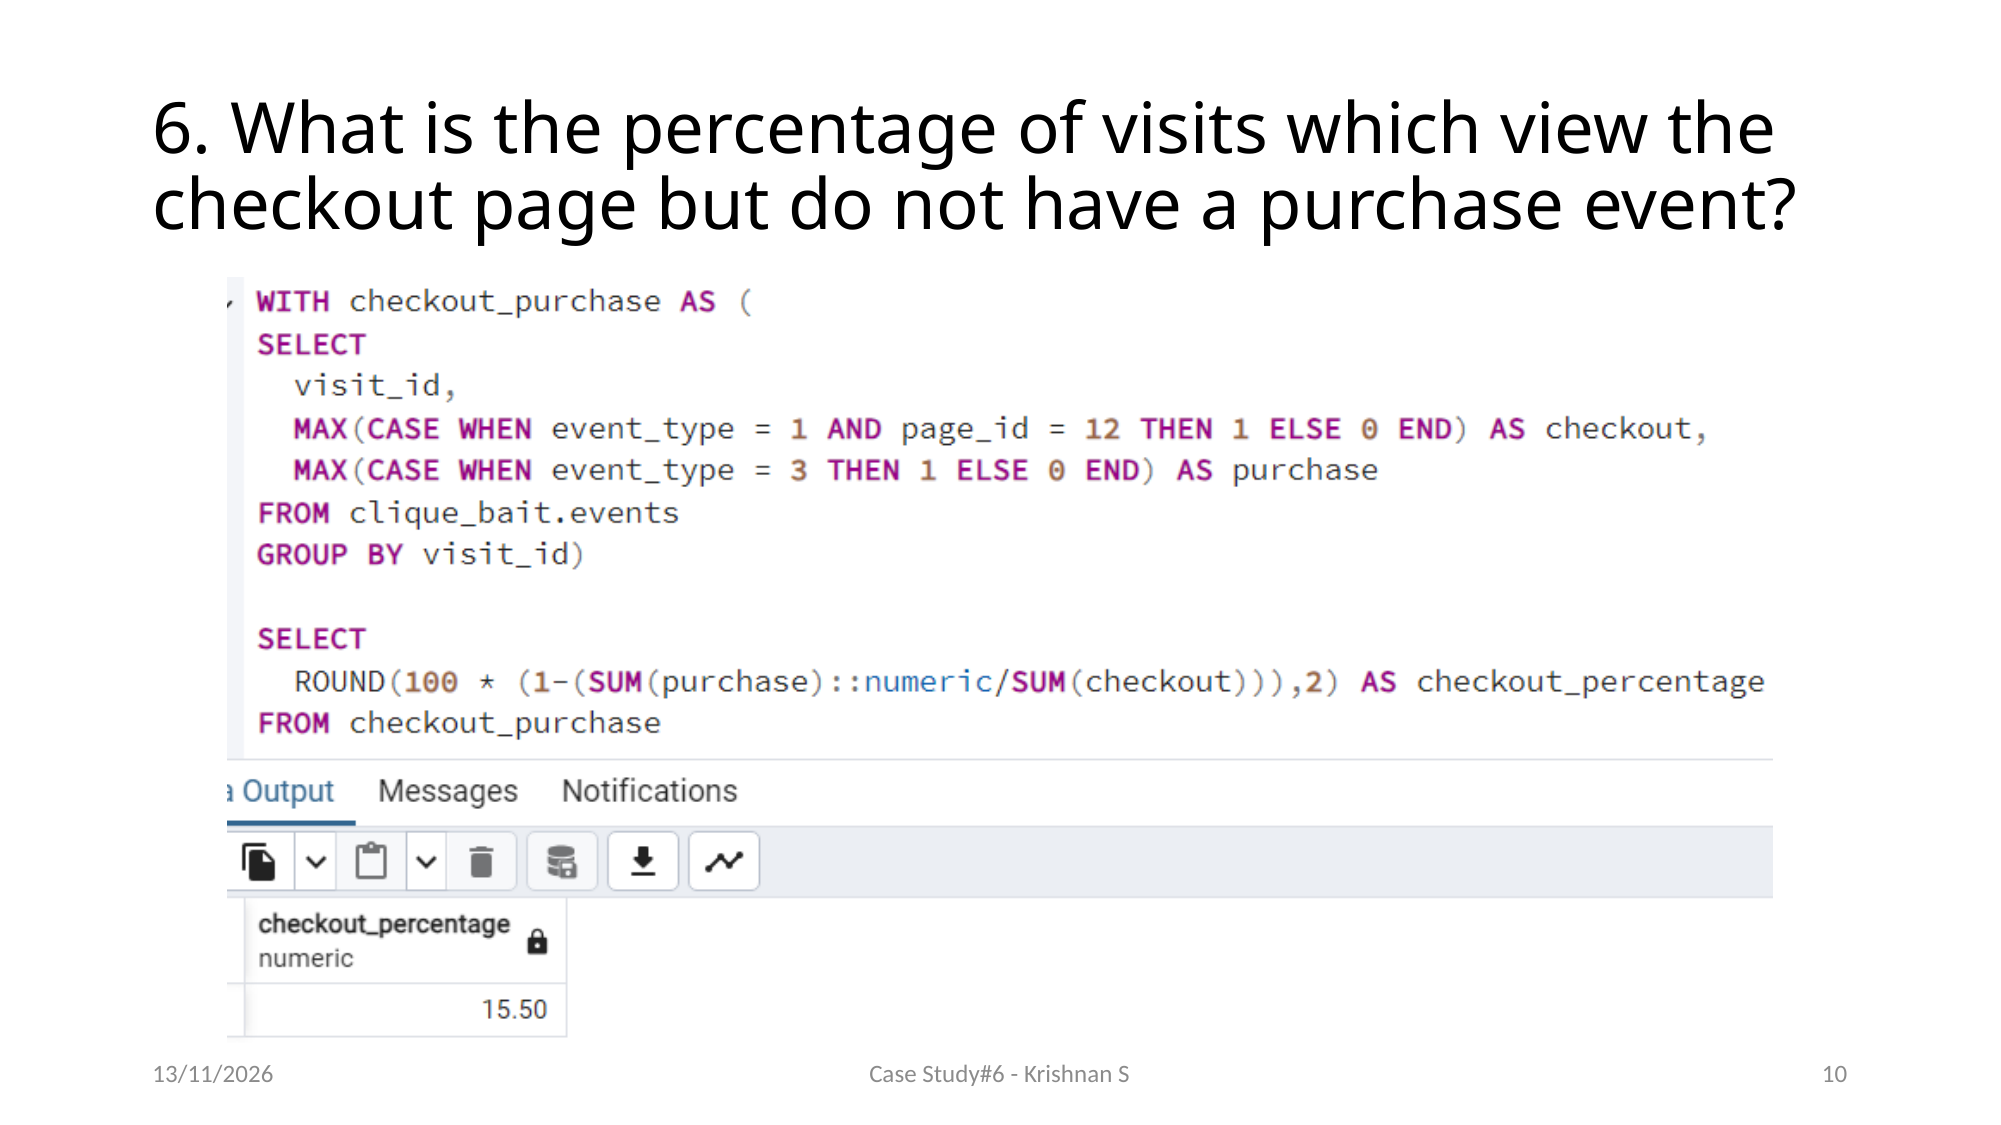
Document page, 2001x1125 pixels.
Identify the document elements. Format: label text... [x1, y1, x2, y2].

slide_number 10 [1412, 1042, 1863, 1103]
title 6. What is the percentage of visits which view the checkout page but do not have a purchase event? [137, 59, 1863, 278]
footer Case Study#6 - Krishnan S [662, 1043, 1338, 1103]
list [227, 277, 1773, 1043]
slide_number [137, 1042, 588, 1103]
